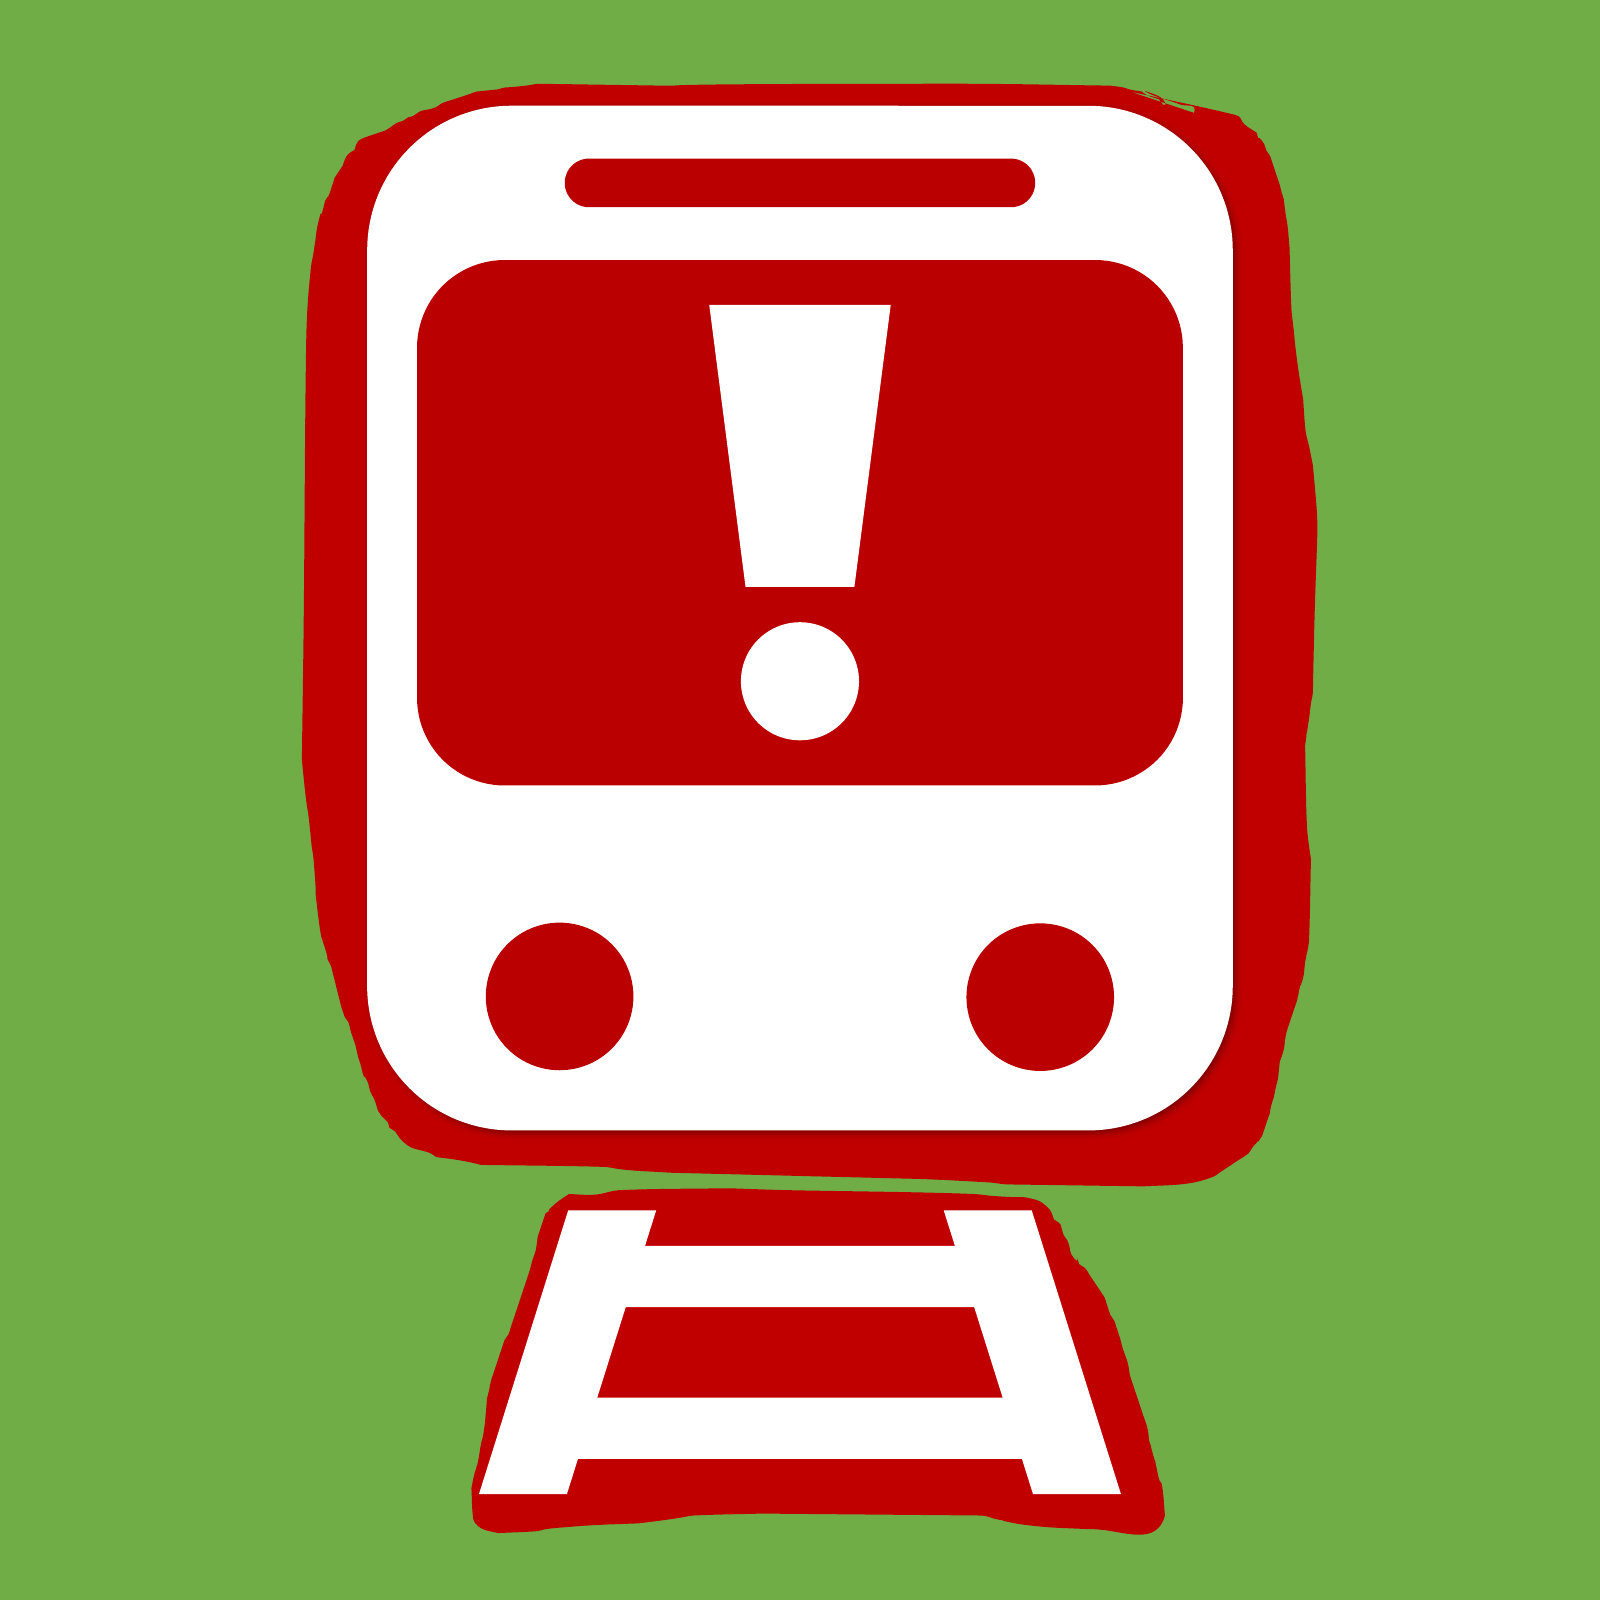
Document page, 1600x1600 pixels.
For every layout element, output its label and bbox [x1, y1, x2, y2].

text_box [367, 105, 1233, 1131]
text_box [0, 0, 1600, 1600]
text_box [709, 304, 891, 741]
text_box [437, 82, 1197, 105]
text_box [470, 1341, 1166, 1536]
text_box [392, 113, 1319, 1188]
text_box [478, 1210, 1122, 1495]
text_box [547, 1187, 1052, 1210]
text_box [300, 135, 367, 1084]
